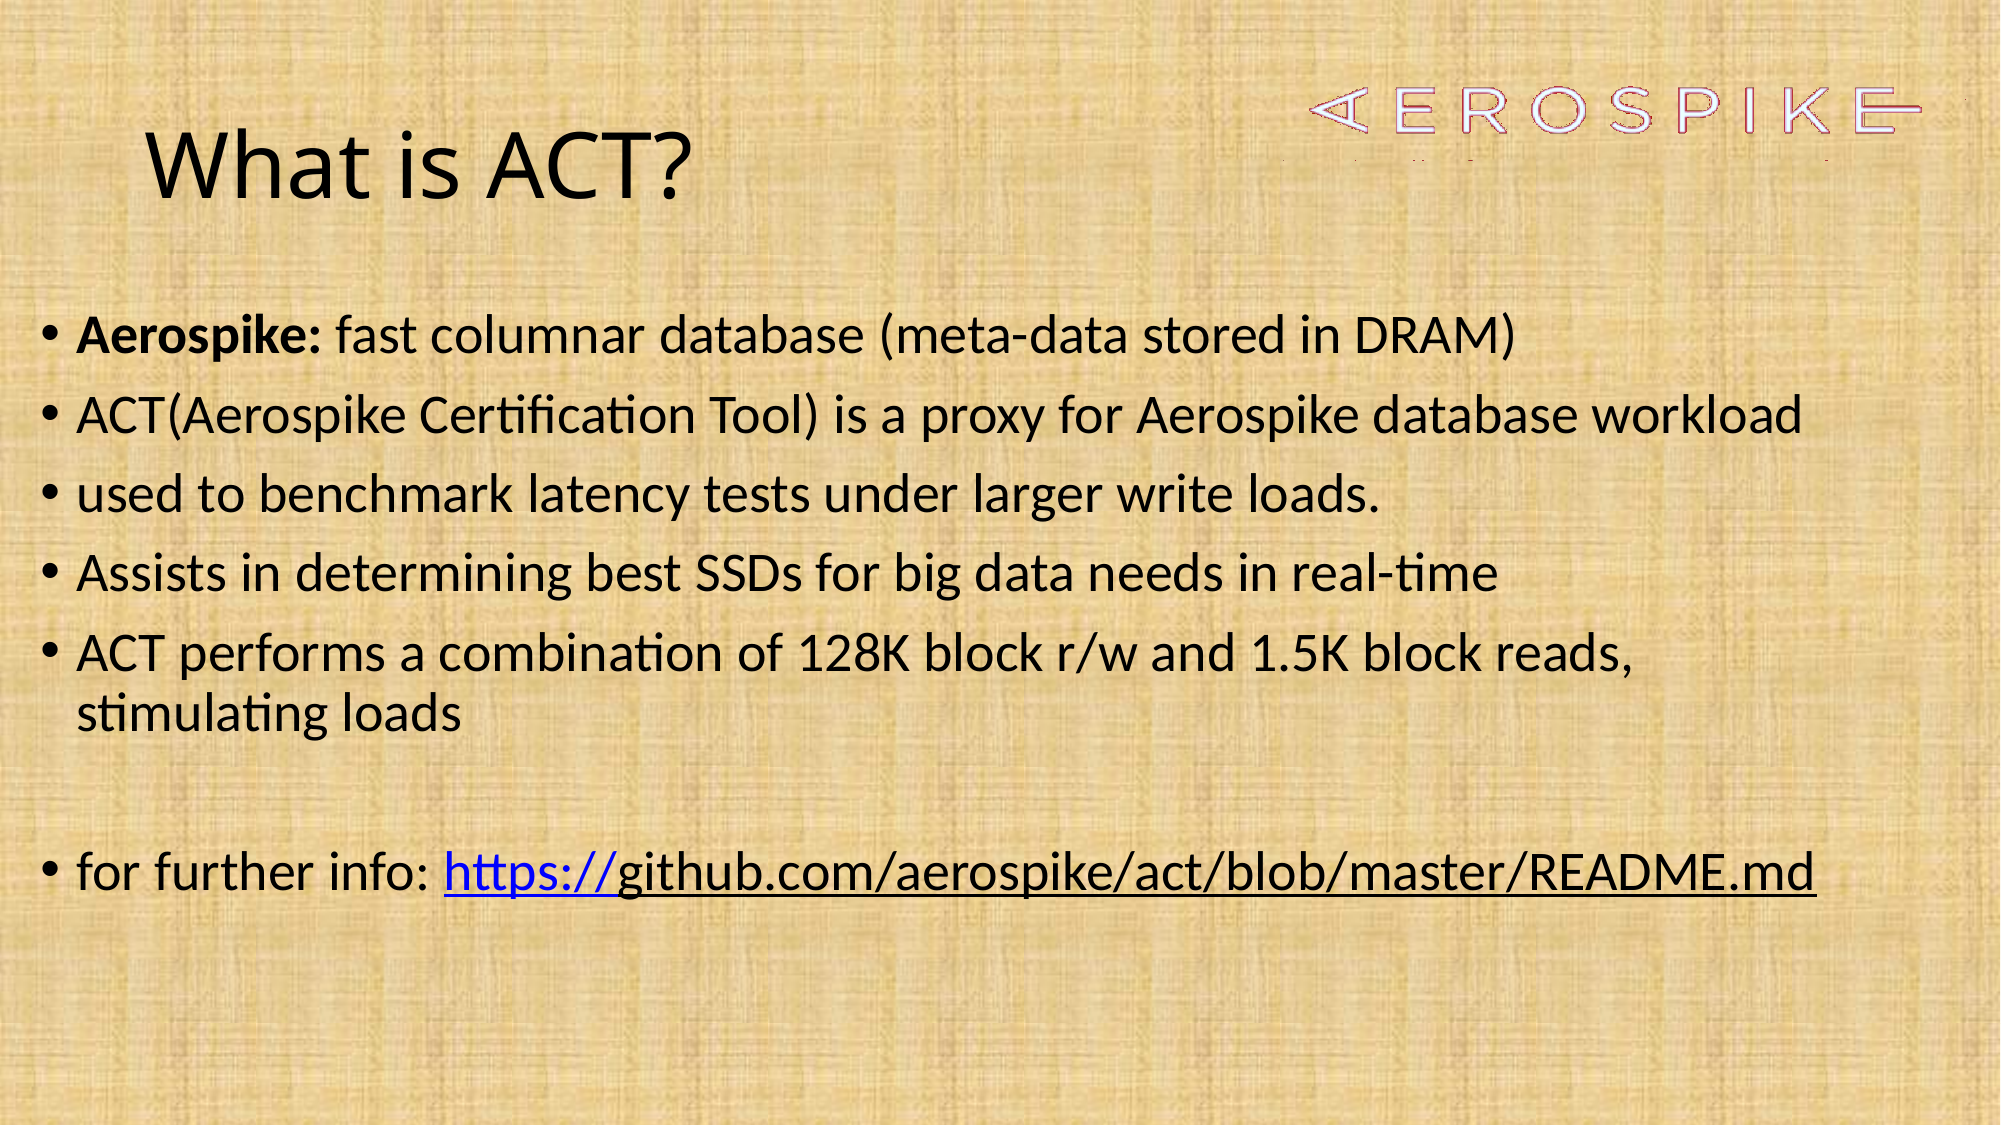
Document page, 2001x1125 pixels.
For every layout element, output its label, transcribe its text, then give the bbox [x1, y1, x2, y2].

title What is ACT? [136, 59, 1863, 278]
picture [0, 0, 2001, 1125]
list Aerospike: fast columnar database (meta-data stored in DRAM) ACT(Aerospike Certification Tool) is a proxy for Aerospike database workload used to benchmark latency tests under larger write loads. Assists in determining best SSDs for big data needs in real-time ACT performs a combination of 128K block r/w and 1.5K block reads, stimulating loads for further info: https://github.com/aerospike/act/blob/master/README.md [32, 297, 1907, 1025]
